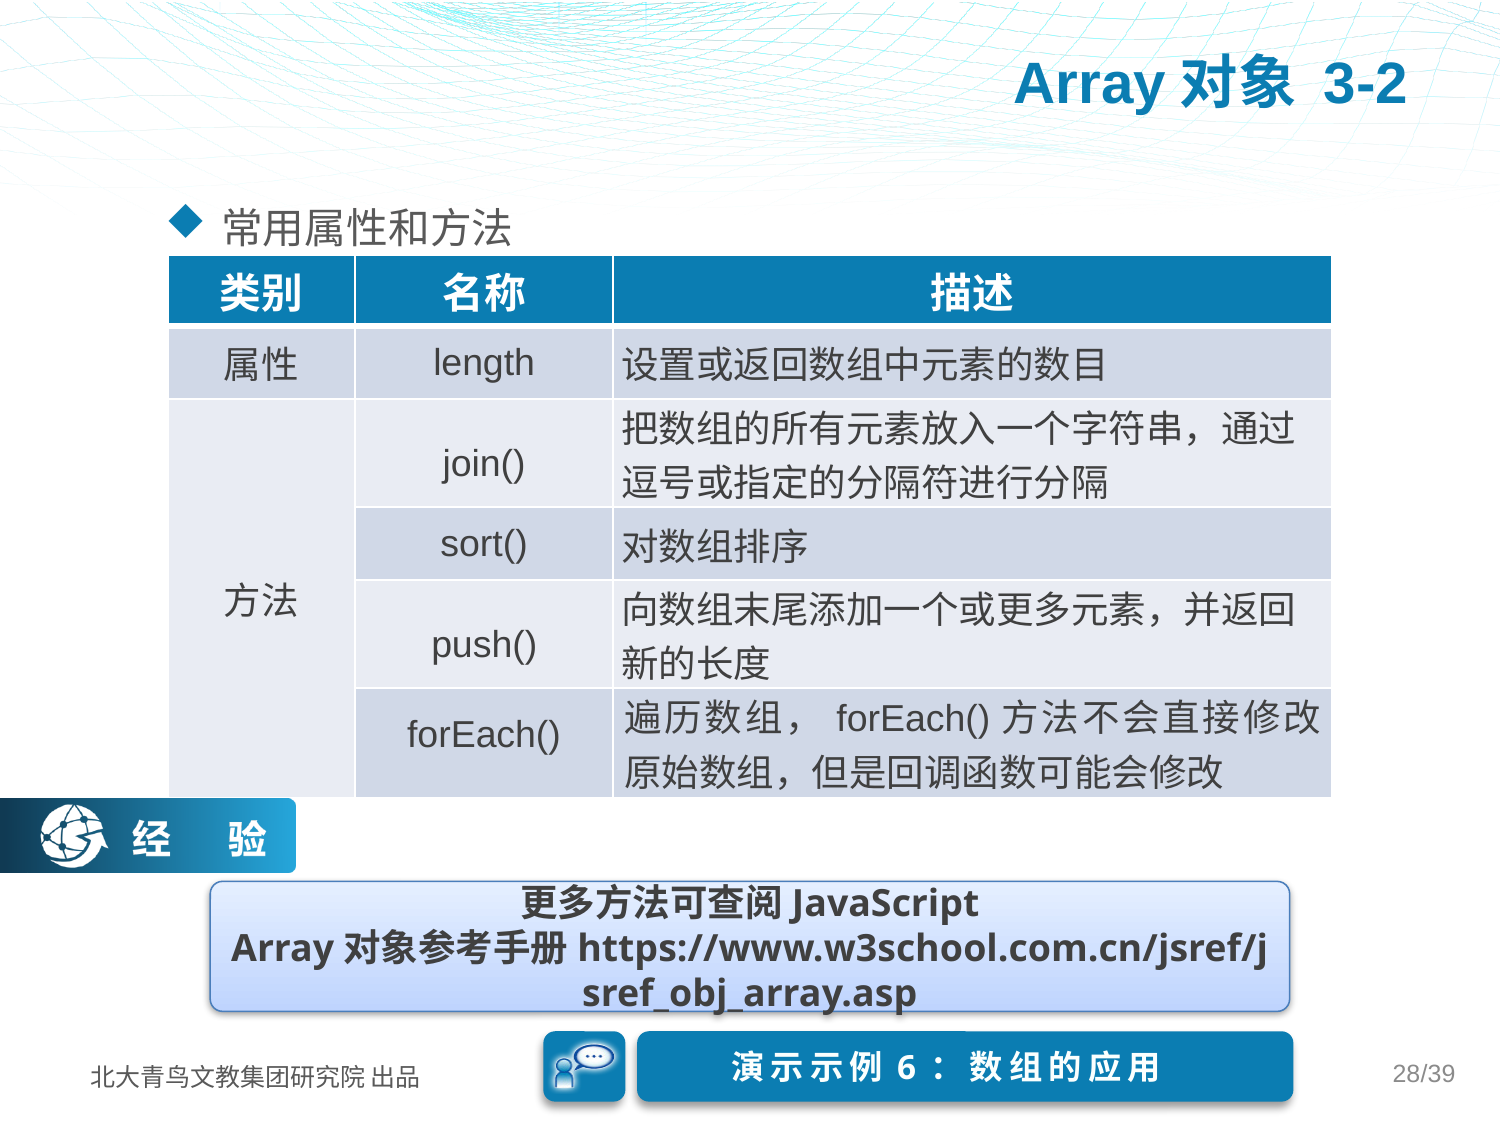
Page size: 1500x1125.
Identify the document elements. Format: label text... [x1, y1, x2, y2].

table_cell forEach() [356, 689, 612, 797]
table_cell 遍历数组，forEach()方法不会直接修改原始数组，但是回调函数可能会修改 [614, 689, 1331, 797]
table_cell 方法 [169, 400, 354, 797]
table_cell join() [356, 400, 612, 506]
picture [0, 798, 296, 873]
table_cell 把数组的所有元素放入一个字符串，通过逗号或指定的分隔符进行分隔 [614, 400, 1331, 506]
table_cell length [356, 329, 612, 398]
table_header 类别 [169, 256, 354, 323]
text_box 更多方法可查阅JavaScript Array对象参考手册https://www.w3school.com.cn/jsref/jsref_obj_array.asp [209, 880, 1291, 1013]
table_cell sort() [356, 508, 612, 579]
table_cell 设置或返回数组中元素的数目 [614, 329, 1331, 398]
table_cell push() [356, 581, 612, 687]
slide_number 28/39 [1298, 1042, 1471, 1103]
picture [0, 2, 1500, 215]
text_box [537, 1031, 1294, 1102]
list 常用属性和方法 [150, 184, 1424, 894]
table_cell 属性 [169, 329, 354, 398]
table_header 名称 [356, 256, 612, 323]
table_cell 向数组末尾添加一个或更多元素，并返回新的长度 [614, 581, 1331, 687]
table_header 描述 [614, 256, 1331, 323]
table_cell 对数组排序 [614, 508, 1331, 579]
title Array对象 3-2 [150, 45, 1424, 114]
